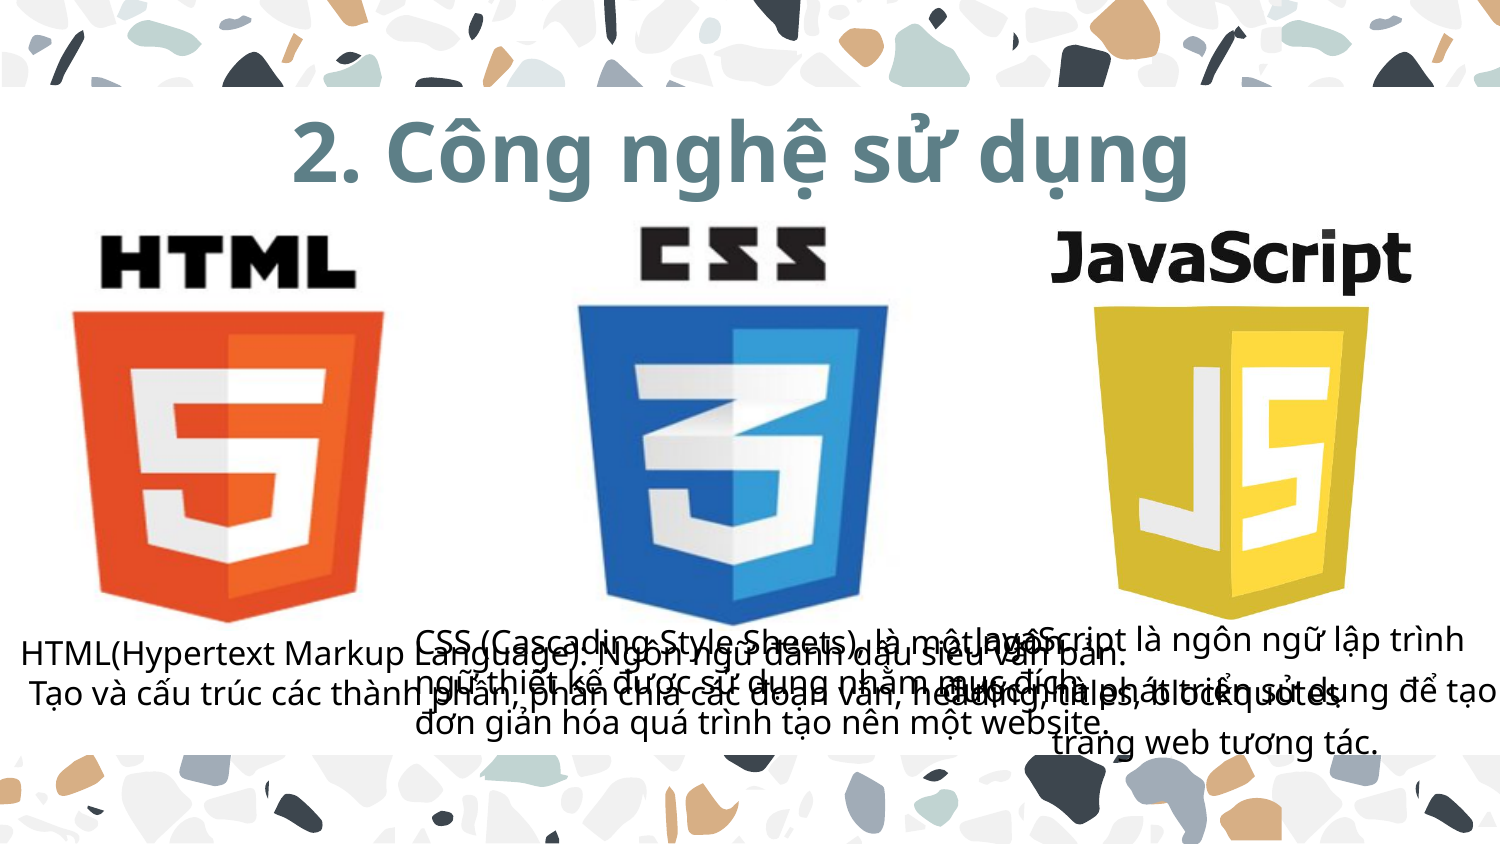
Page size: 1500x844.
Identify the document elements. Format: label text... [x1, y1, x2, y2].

picture [478, 203, 996, 631]
text_box CSS (Cascading Style Sheets), là một ngôn ngữ thiết kế được sử dụng nhằm mục đích đơn giản hóa quá trình tạo nên một website. [399, 613, 919, 749]
picture [1050, 229, 1412, 620]
title 2. Công nghệ sử dụng [226, 86, 1259, 214]
picture [32, 217, 437, 631]
text_box HTML(Hypertext Markup Language): Ngôn ngữ đánh dấu siêu văn bản. Tạo và cấu trúc các thành phần, phân chia các đoạn văn, heading, titles, blockquotes [5, 624, 399, 719]
text_box JavaScript là ngôn ngữ lập trình được nhà phát triển sử dụng để tạo trang web tương tác. [919, 598, 1500, 769]
